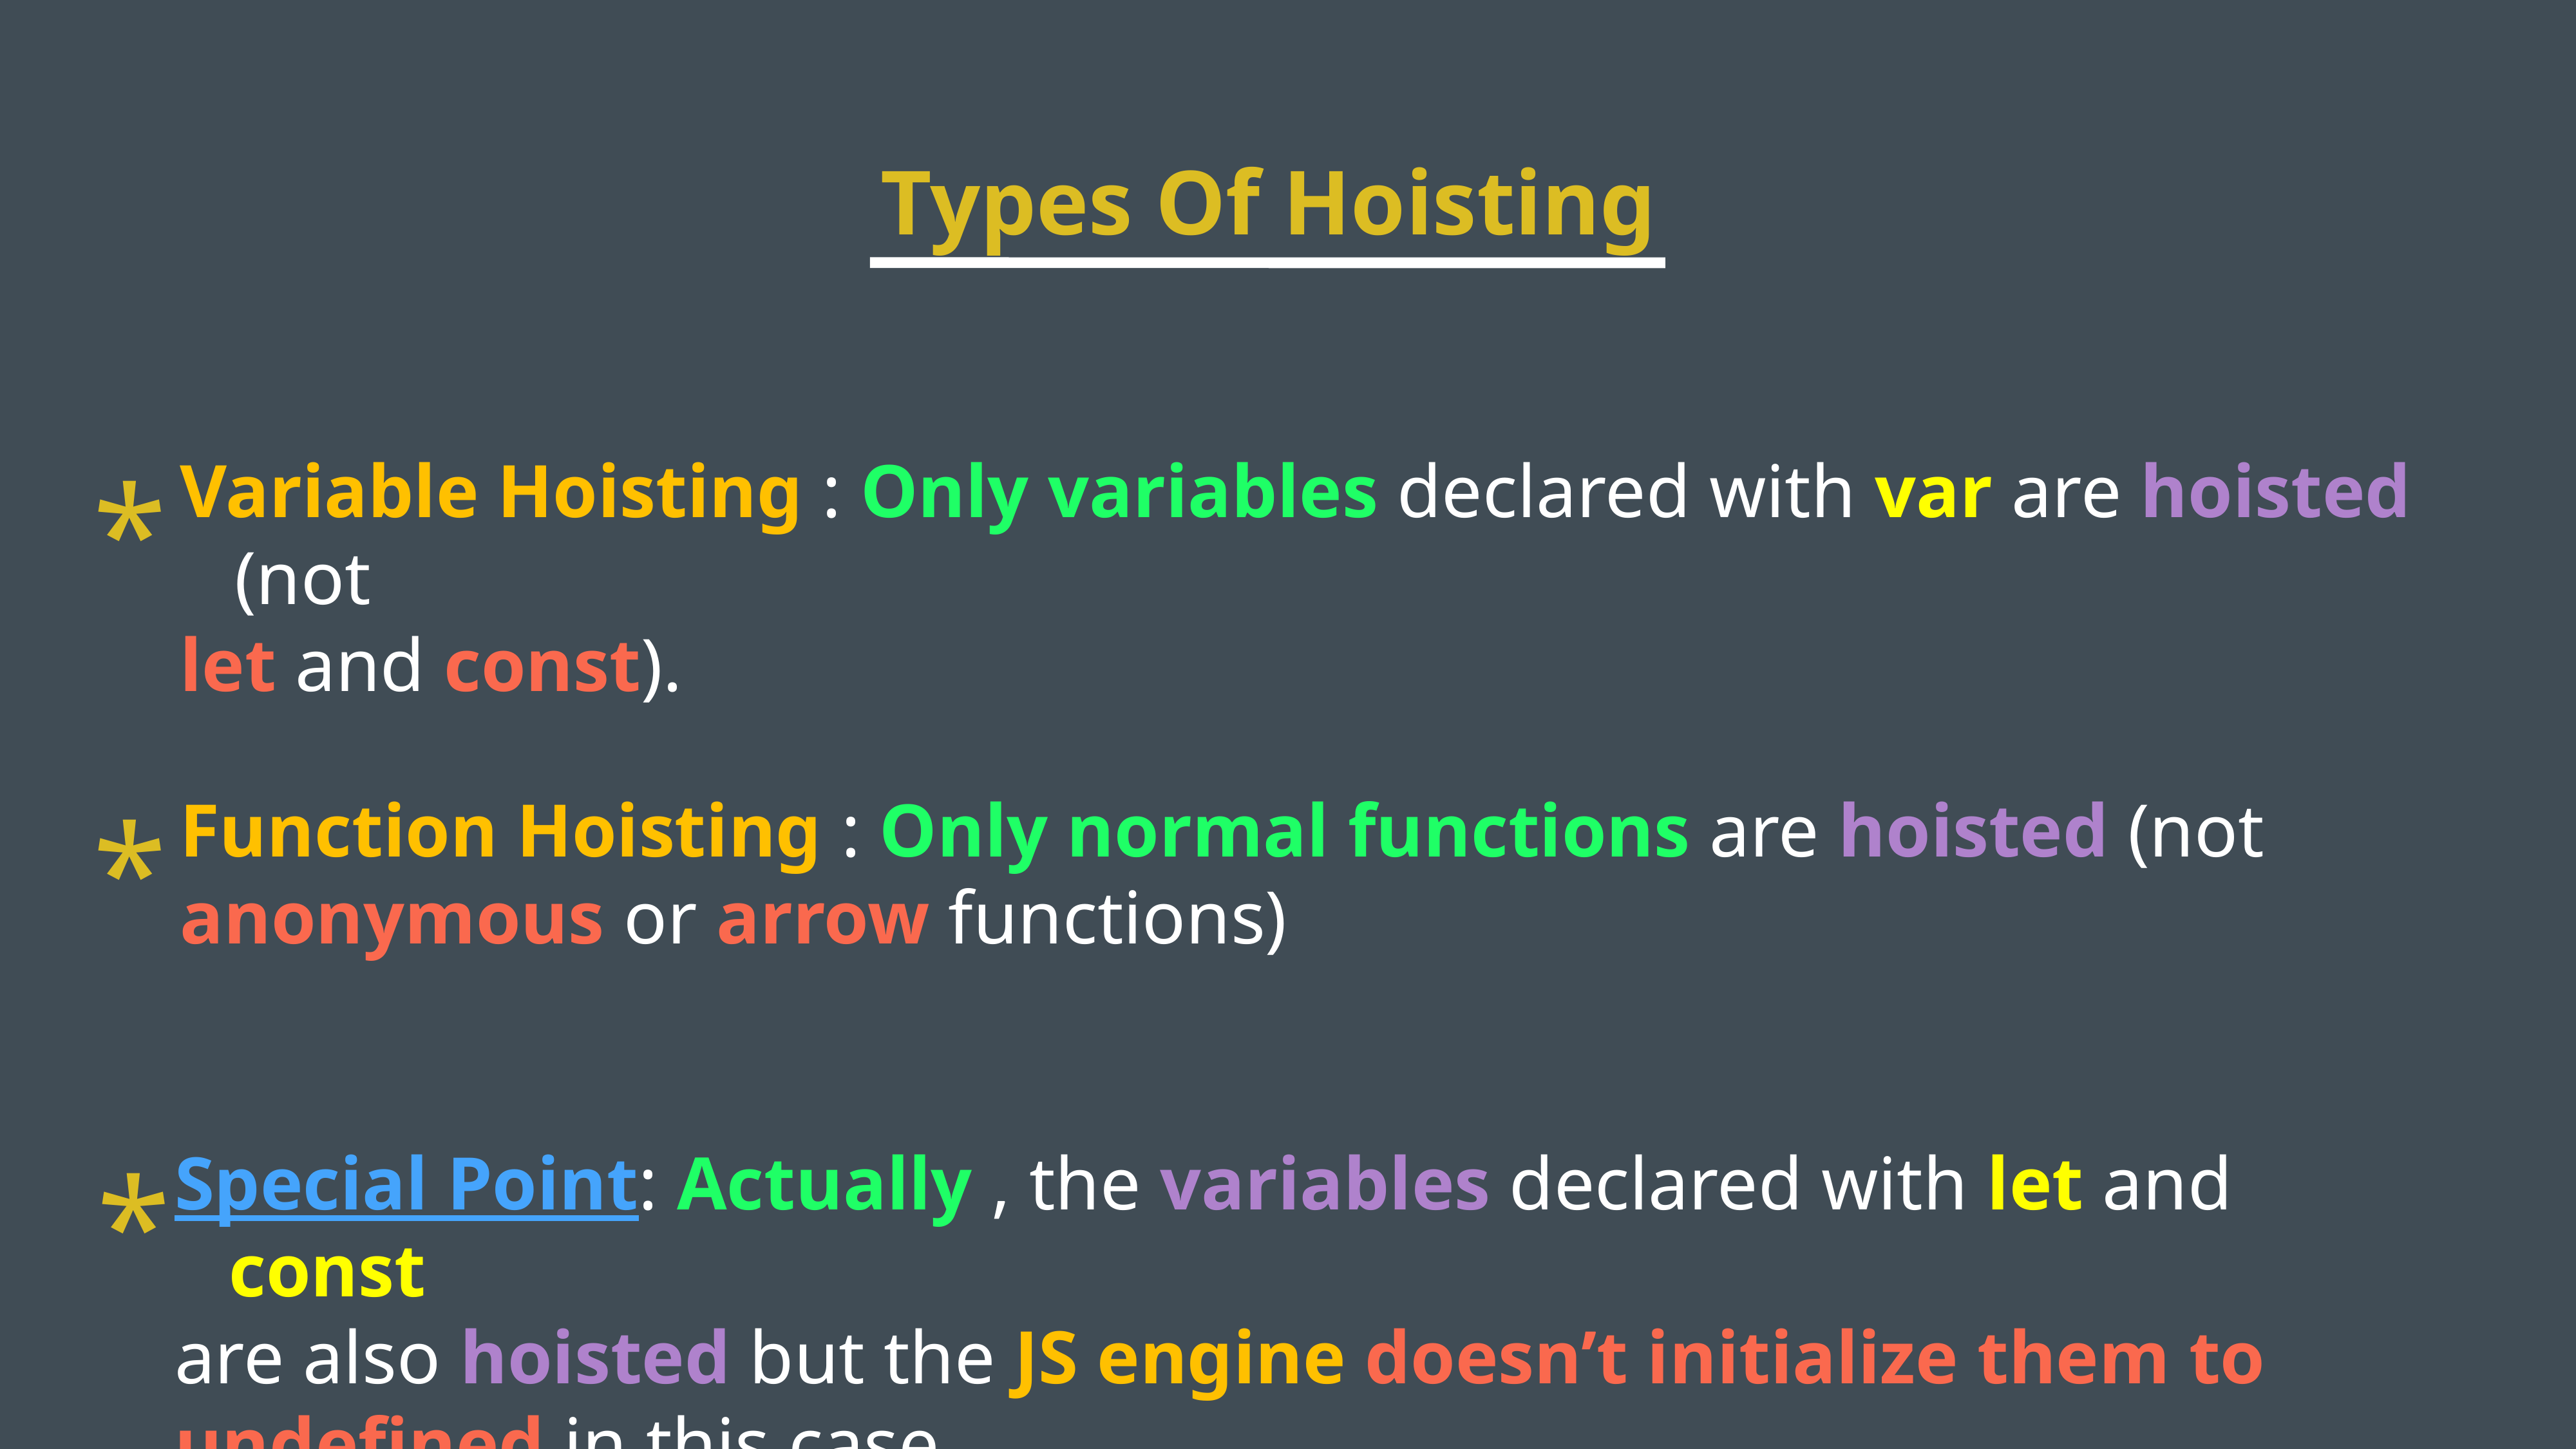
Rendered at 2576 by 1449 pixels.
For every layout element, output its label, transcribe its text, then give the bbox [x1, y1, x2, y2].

text_box Types Of Hoisting [126, 141, 2411, 258]
text_box Special Point: Actually , the variables declared with let and const are also hoisted but the JS engine doesn’t initialize them to undefined in this case. [165, 1133, 2436, 1449]
text_box * [86, 441, 171, 618]
text_box * [90, 1133, 175, 1310]
text_box * [85, 780, 171, 956]
text_box Function Hoisting : Only normal functions are hoisted (not anonymous or arrow functions) [170, 779, 2441, 963]
text_box Variable Hoisting : Only variables declared with var are hoisted (not let and const). [170, 440, 2441, 711]
